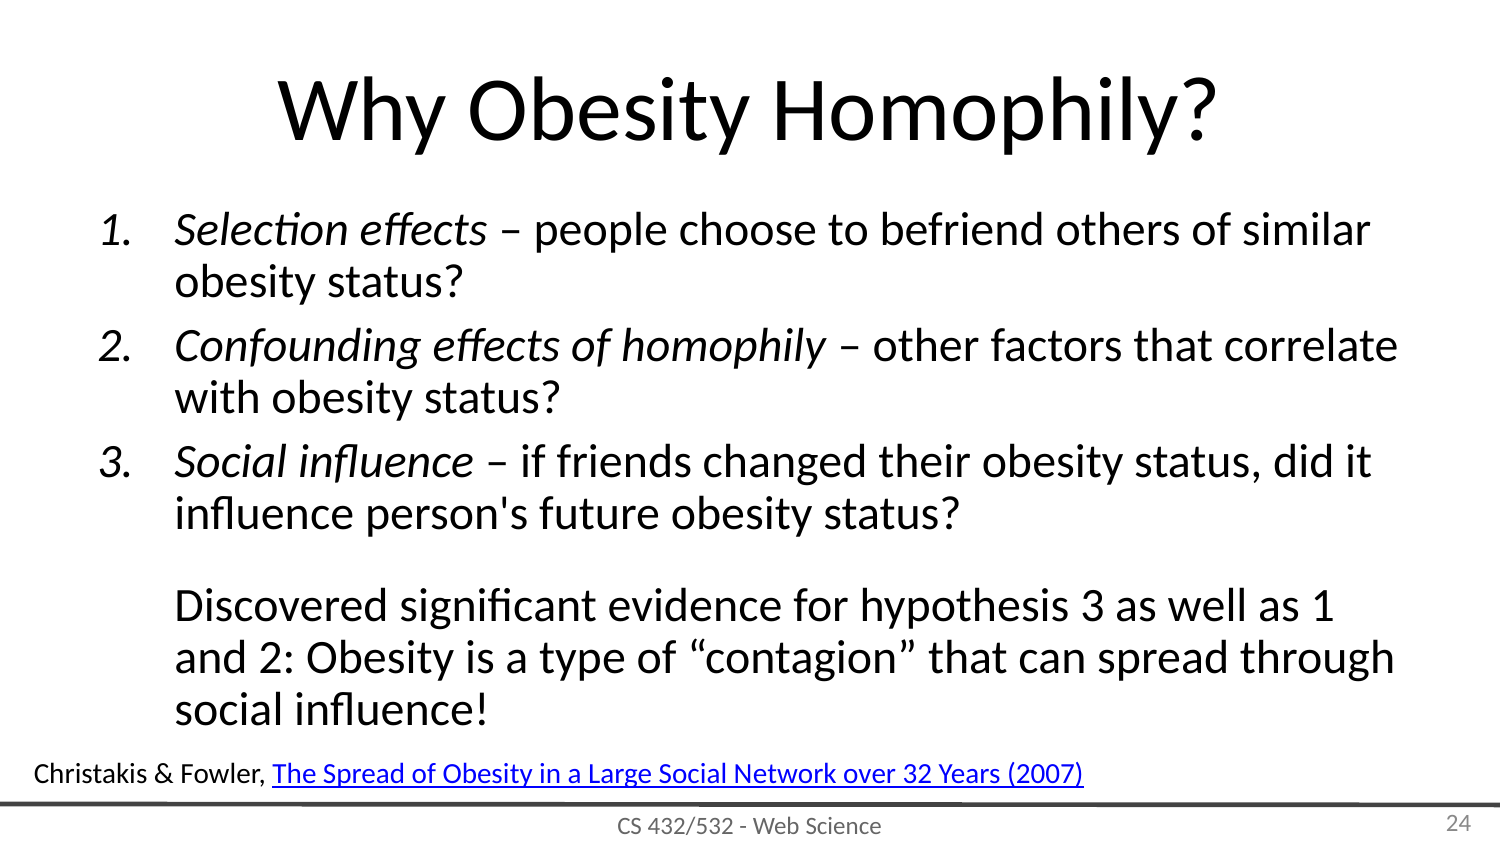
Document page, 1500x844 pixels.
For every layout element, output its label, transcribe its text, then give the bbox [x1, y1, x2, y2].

list Selection effects – people choose to befriend others of similar obesity status? Confounding effects of homophily – other factors that correlate with obesity status? Social influence – if friends changed their obesity status, did it influence person's future obesity status? Discovered significant evidence for hypothesis 3 as well as 1 and 2: Obesity is a type of “contagion” that can spread through social influence! [75, 196, 1425, 742]
title Why Obesity Homophily? [75, 33, 1425, 175]
slide_number ‹#› [1136, 798, 1487, 844]
text_box Christakis & Fowler, The Spread of Obesity in a Large Social Network over 32 Years (2007) [18, 747, 1426, 799]
